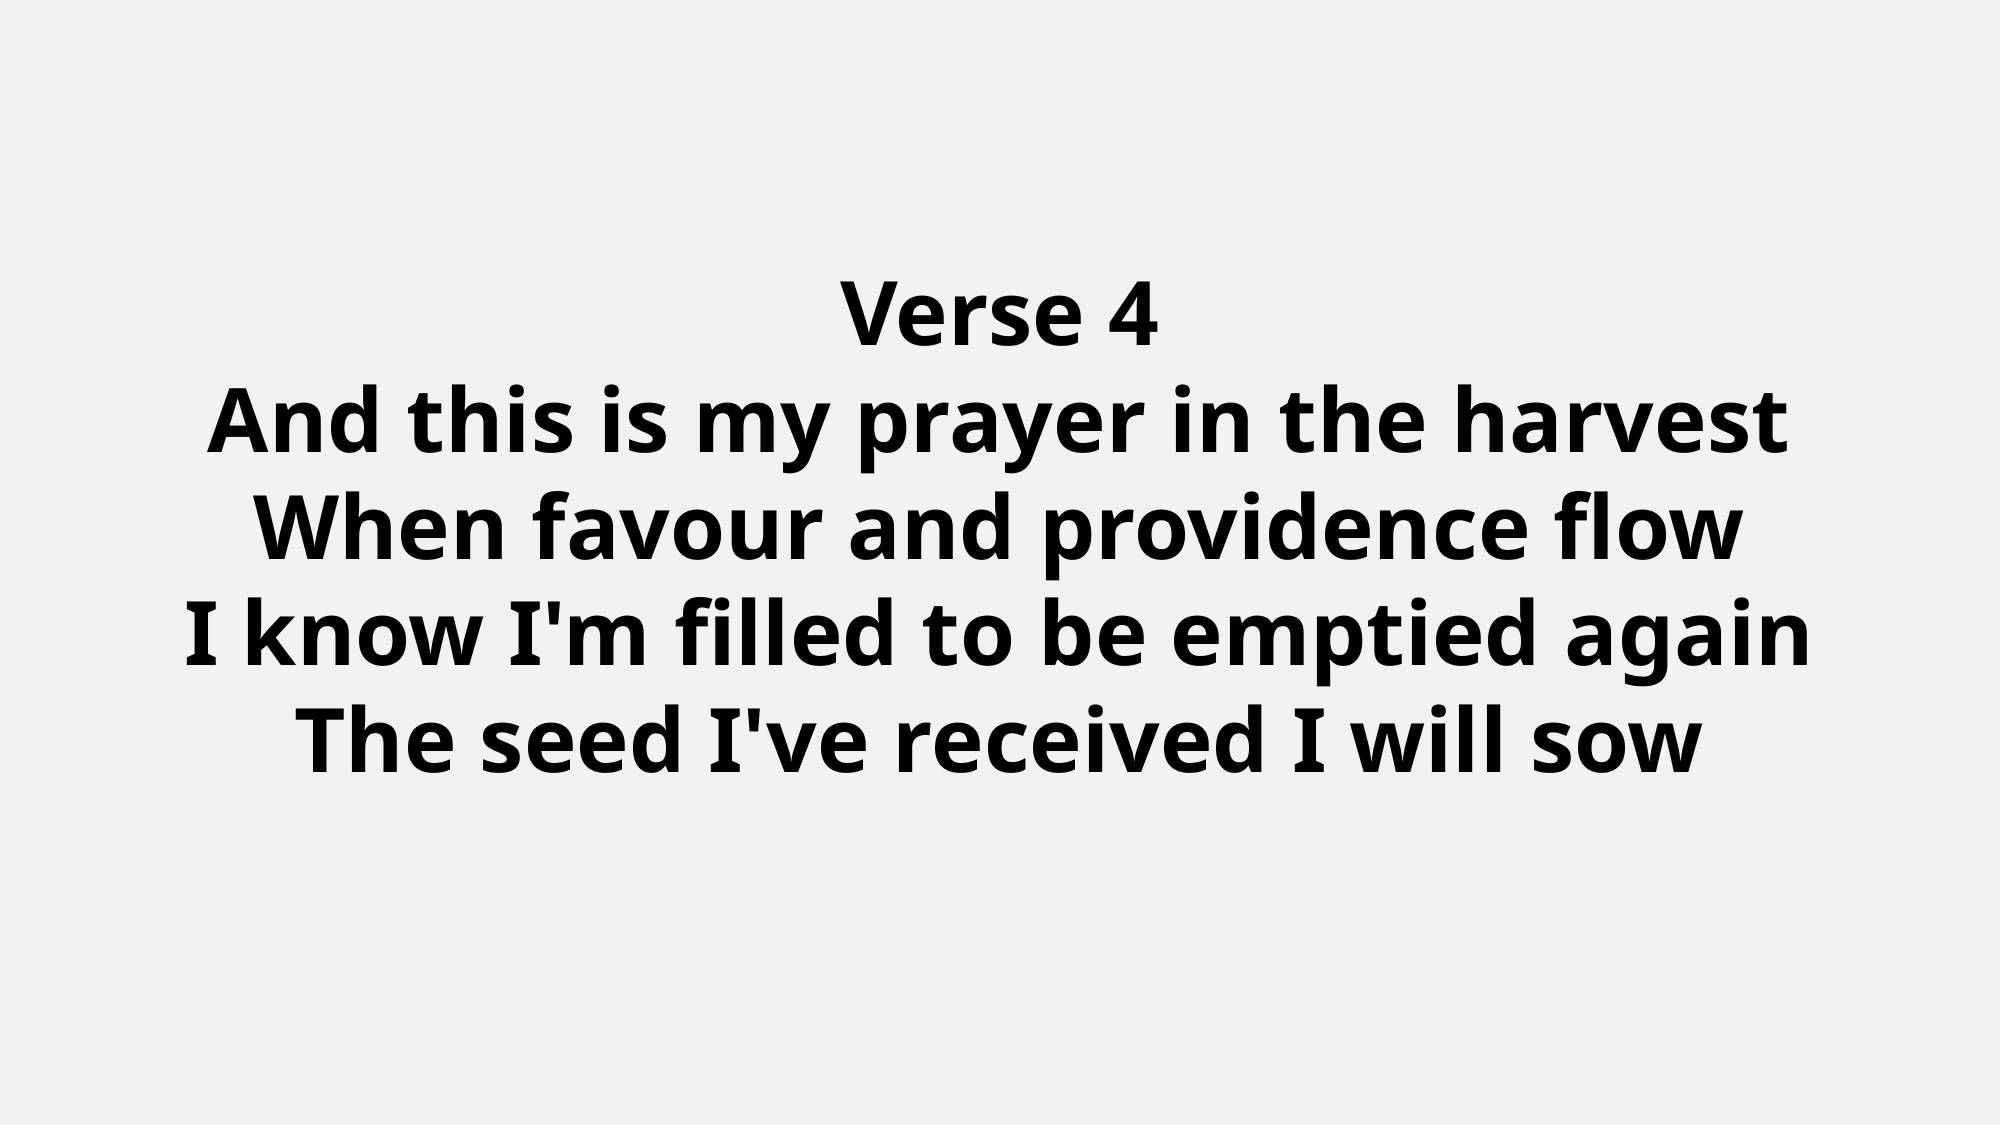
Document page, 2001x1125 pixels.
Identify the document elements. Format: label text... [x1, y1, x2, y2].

subtitle Verse 4 And this is my prayer in the harvest When favour and providence flow I know I'm filled to be emptied again The seed I've received I will sow [111, 0, 1889, 1048]
